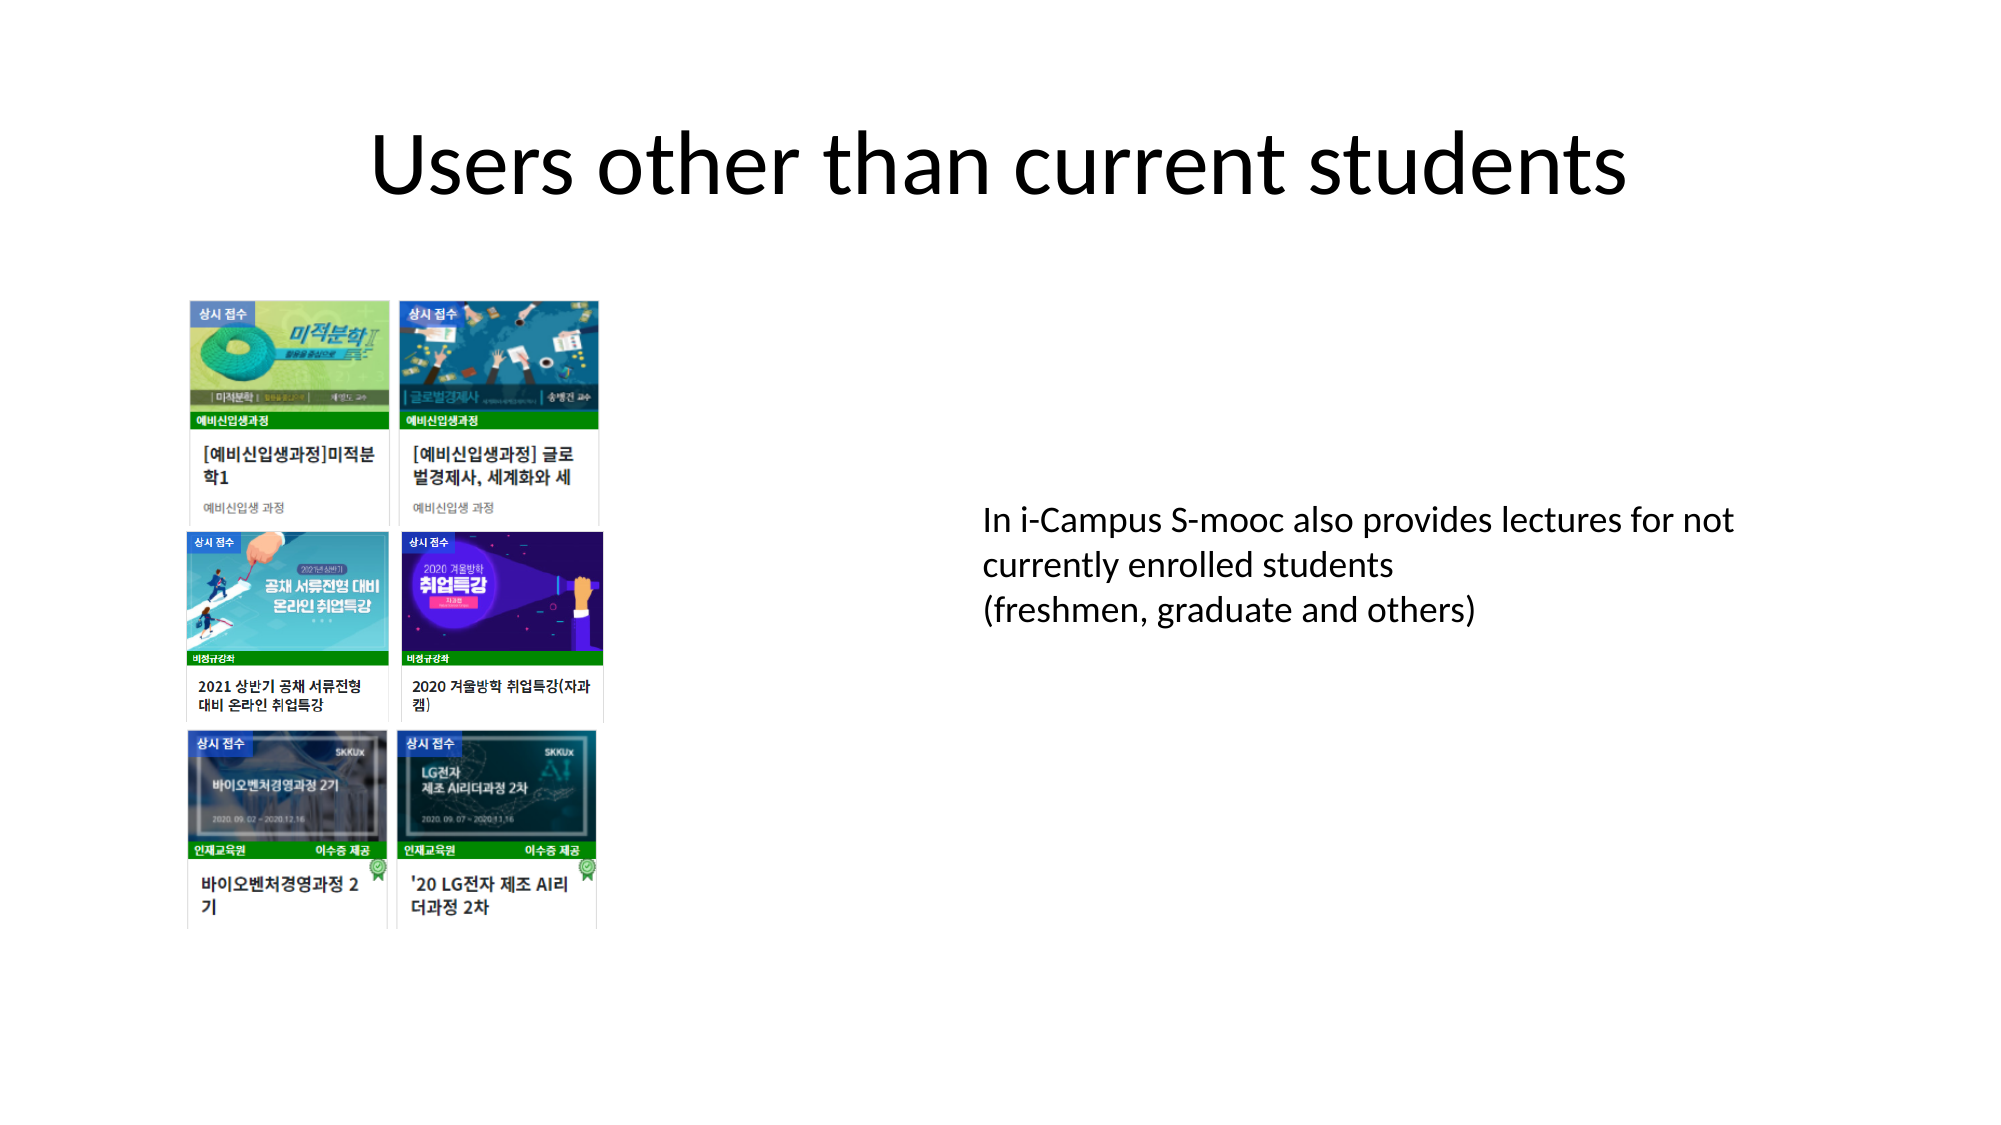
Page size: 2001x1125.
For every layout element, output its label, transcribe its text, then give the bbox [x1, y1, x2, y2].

text_box In i-Campus S-mooc also provides lectures for not currently enrolled students (freshmen, graduate and others) [967, 487, 1849, 638]
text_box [185, 298, 608, 929]
title Users other than current students [99, 63, 1900, 252]
